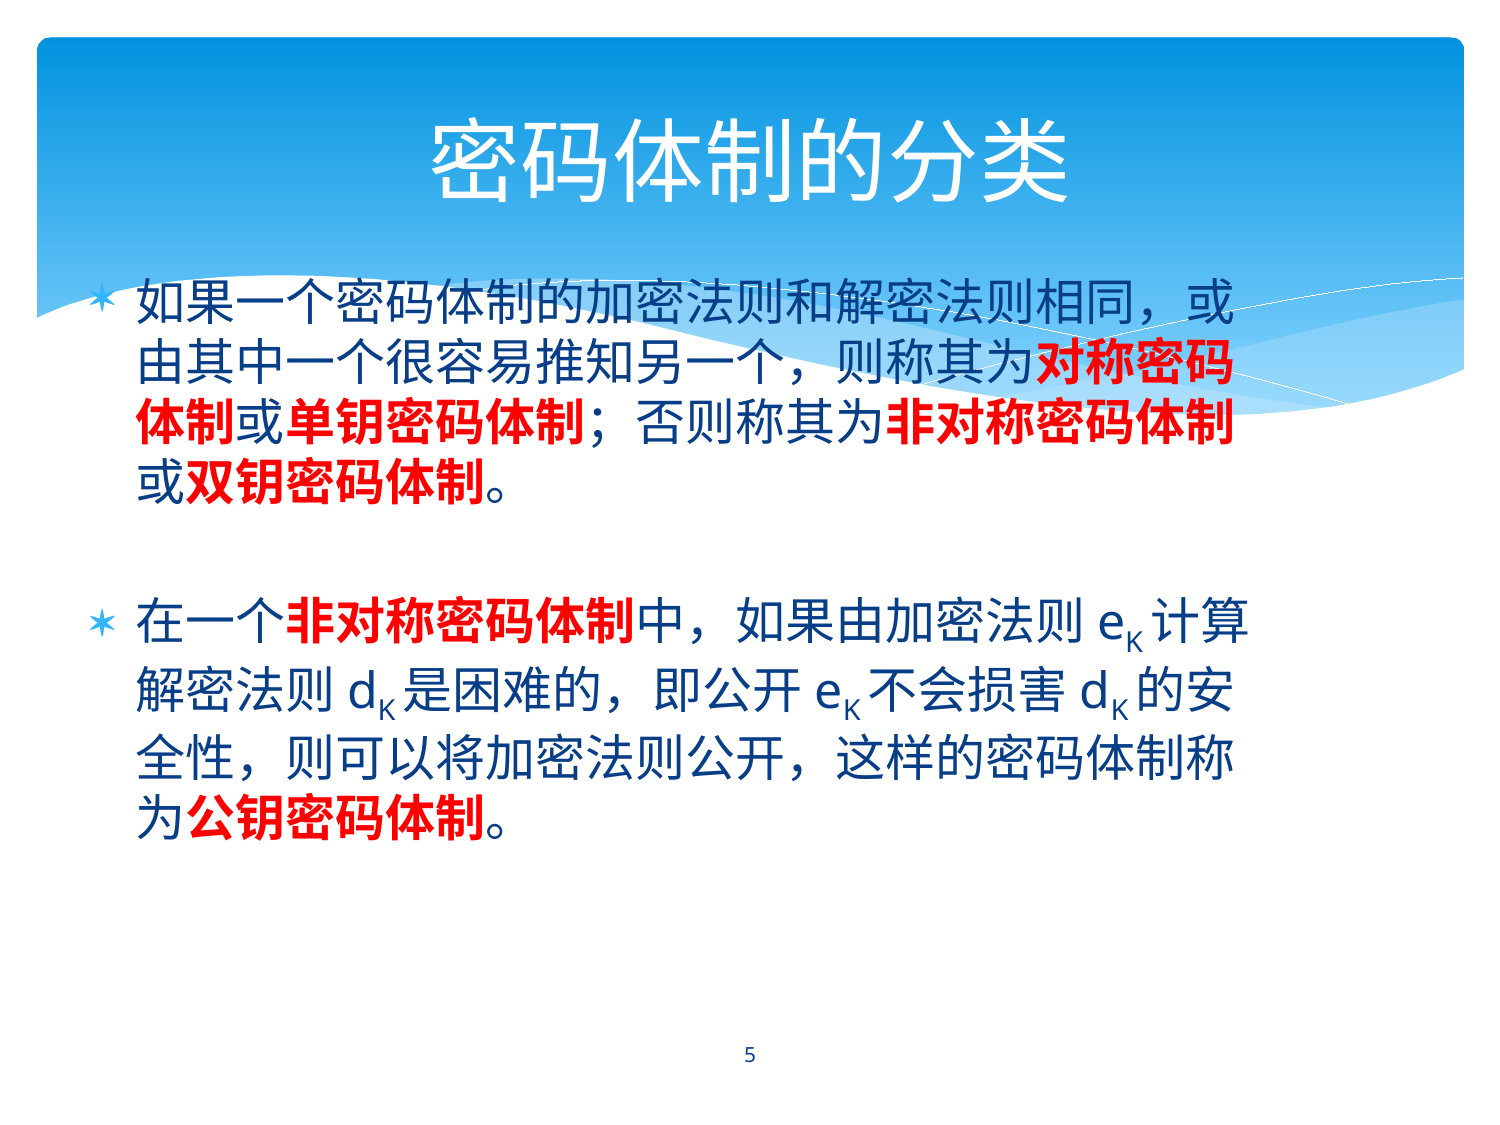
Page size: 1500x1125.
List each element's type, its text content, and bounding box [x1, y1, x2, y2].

list 如果一个密码体制的加密法则和解密法则相同，或由其中一个很容易推知另一个，则称其为对称密码体制或单钥密码体制；否则称其为非对称密码体制或双钥密码体制。 在一个非对称密码体制中，如果由加密法则eK计算解密法则dK是困难的，即公开eK不会损害dK的安全性，则可以将加密法则公开，这样的密码体制称为公钥密码体制。 [75, 262, 1300, 1094]
slide_number 5 [654, 1025, 846, 1086]
title 密码体制的分类 [75, 55, 1425, 261]
